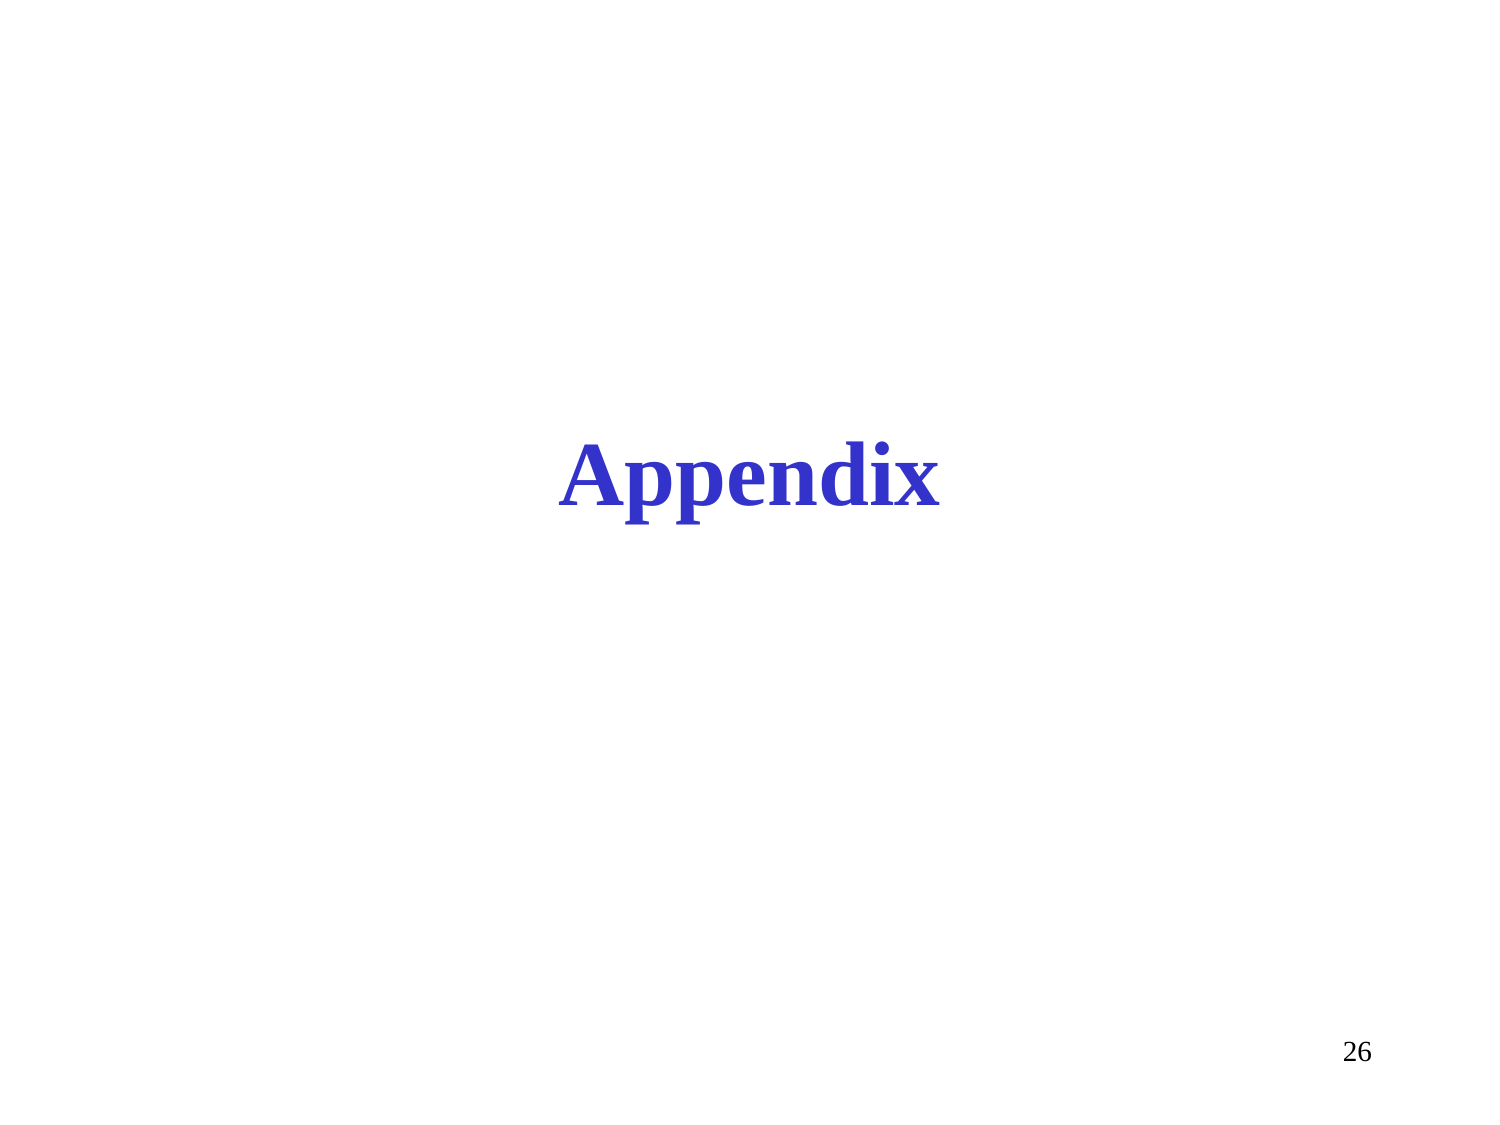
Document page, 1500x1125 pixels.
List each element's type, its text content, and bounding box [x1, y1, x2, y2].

slide_number 26 [1074, 1024, 1388, 1101]
title Appendix [112, 374, 1388, 563]
